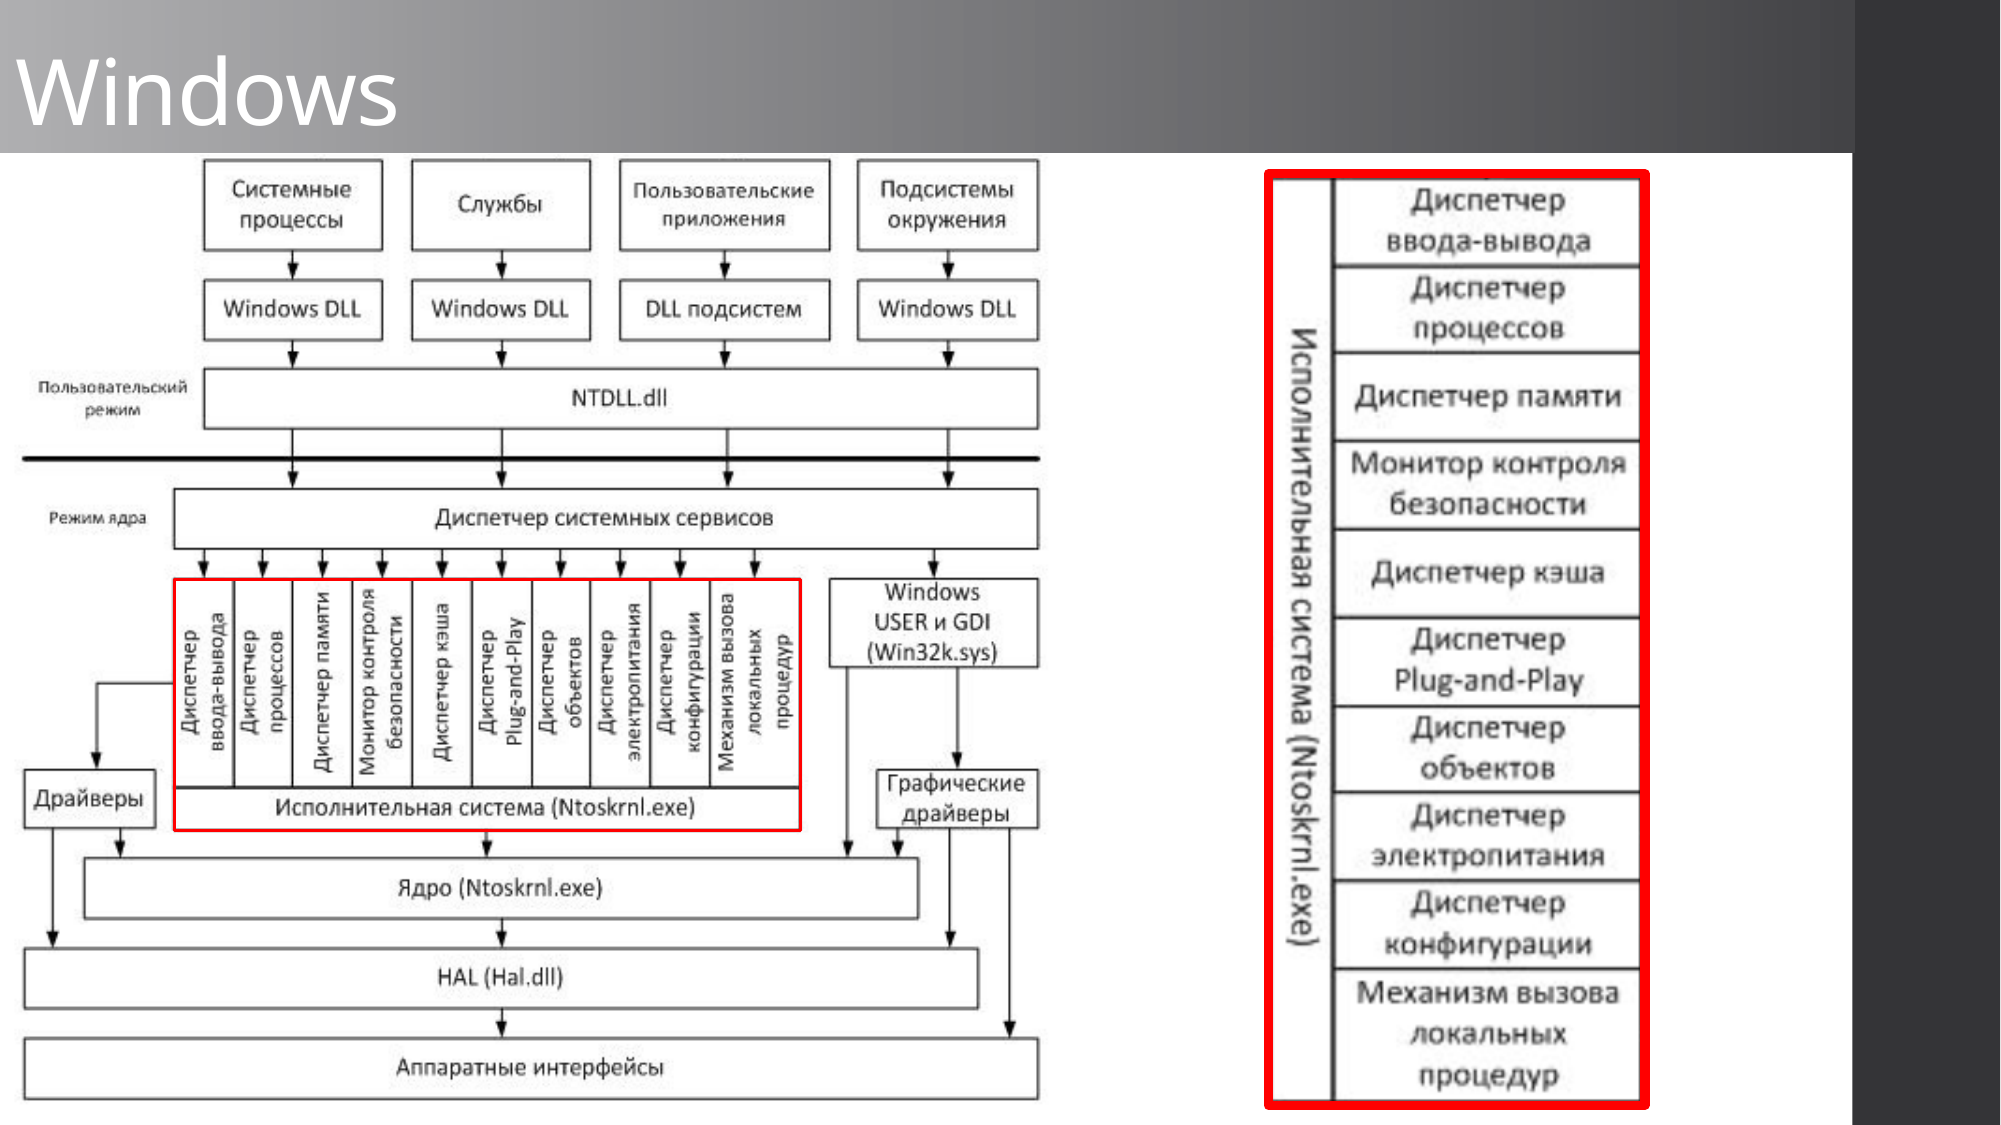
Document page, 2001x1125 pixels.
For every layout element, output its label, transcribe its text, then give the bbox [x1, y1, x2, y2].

text_box [1267, 838, 1646, 1106]
text_box [1267, 173, 1646, 446]
text_box Windows [0, 0, 1855, 153]
picture [0, 153, 1923, 1125]
